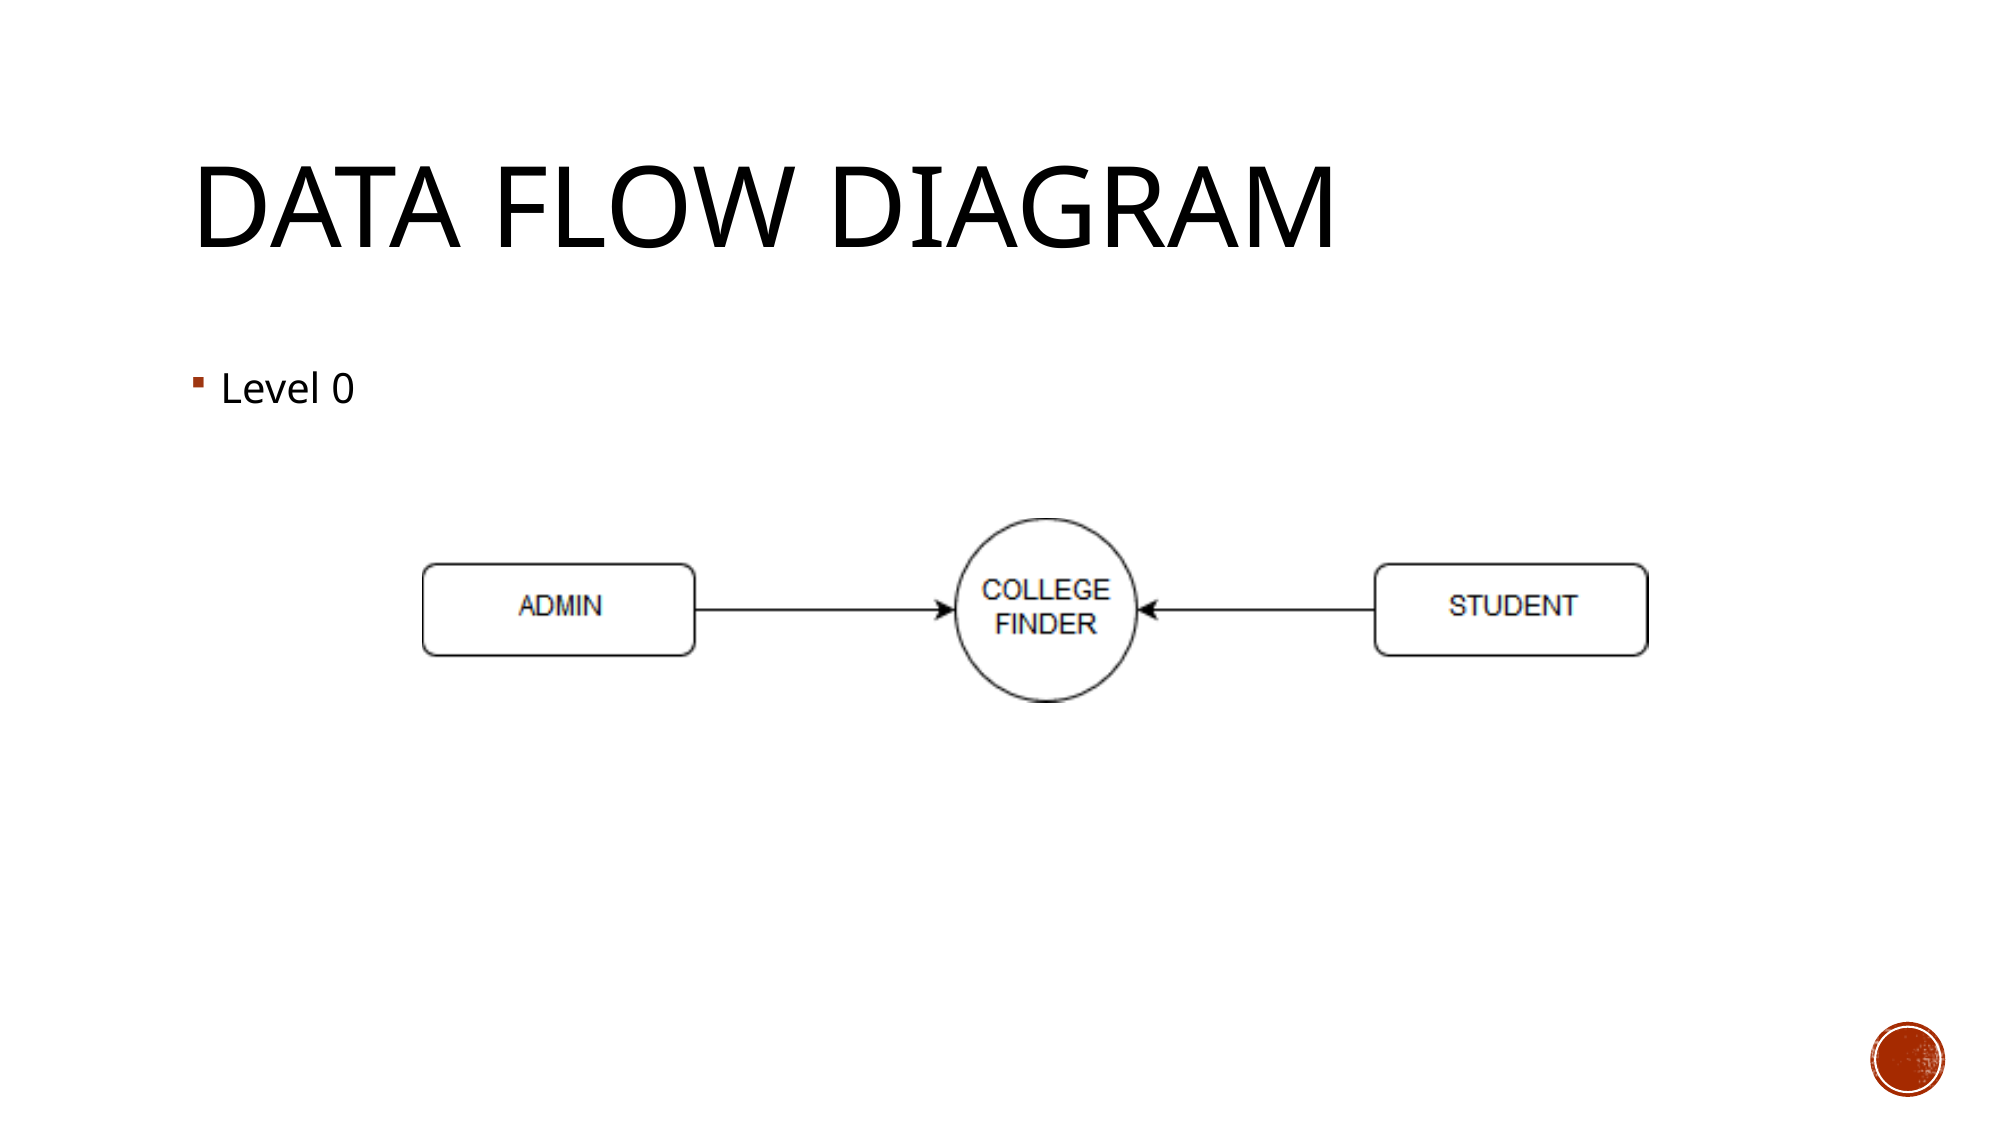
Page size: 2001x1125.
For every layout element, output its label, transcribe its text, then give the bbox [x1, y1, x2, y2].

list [426, 522, 1647, 701]
list Level 0 [175, 360, 956, 1013]
title Data Flow Diagram [175, 79, 1826, 344]
